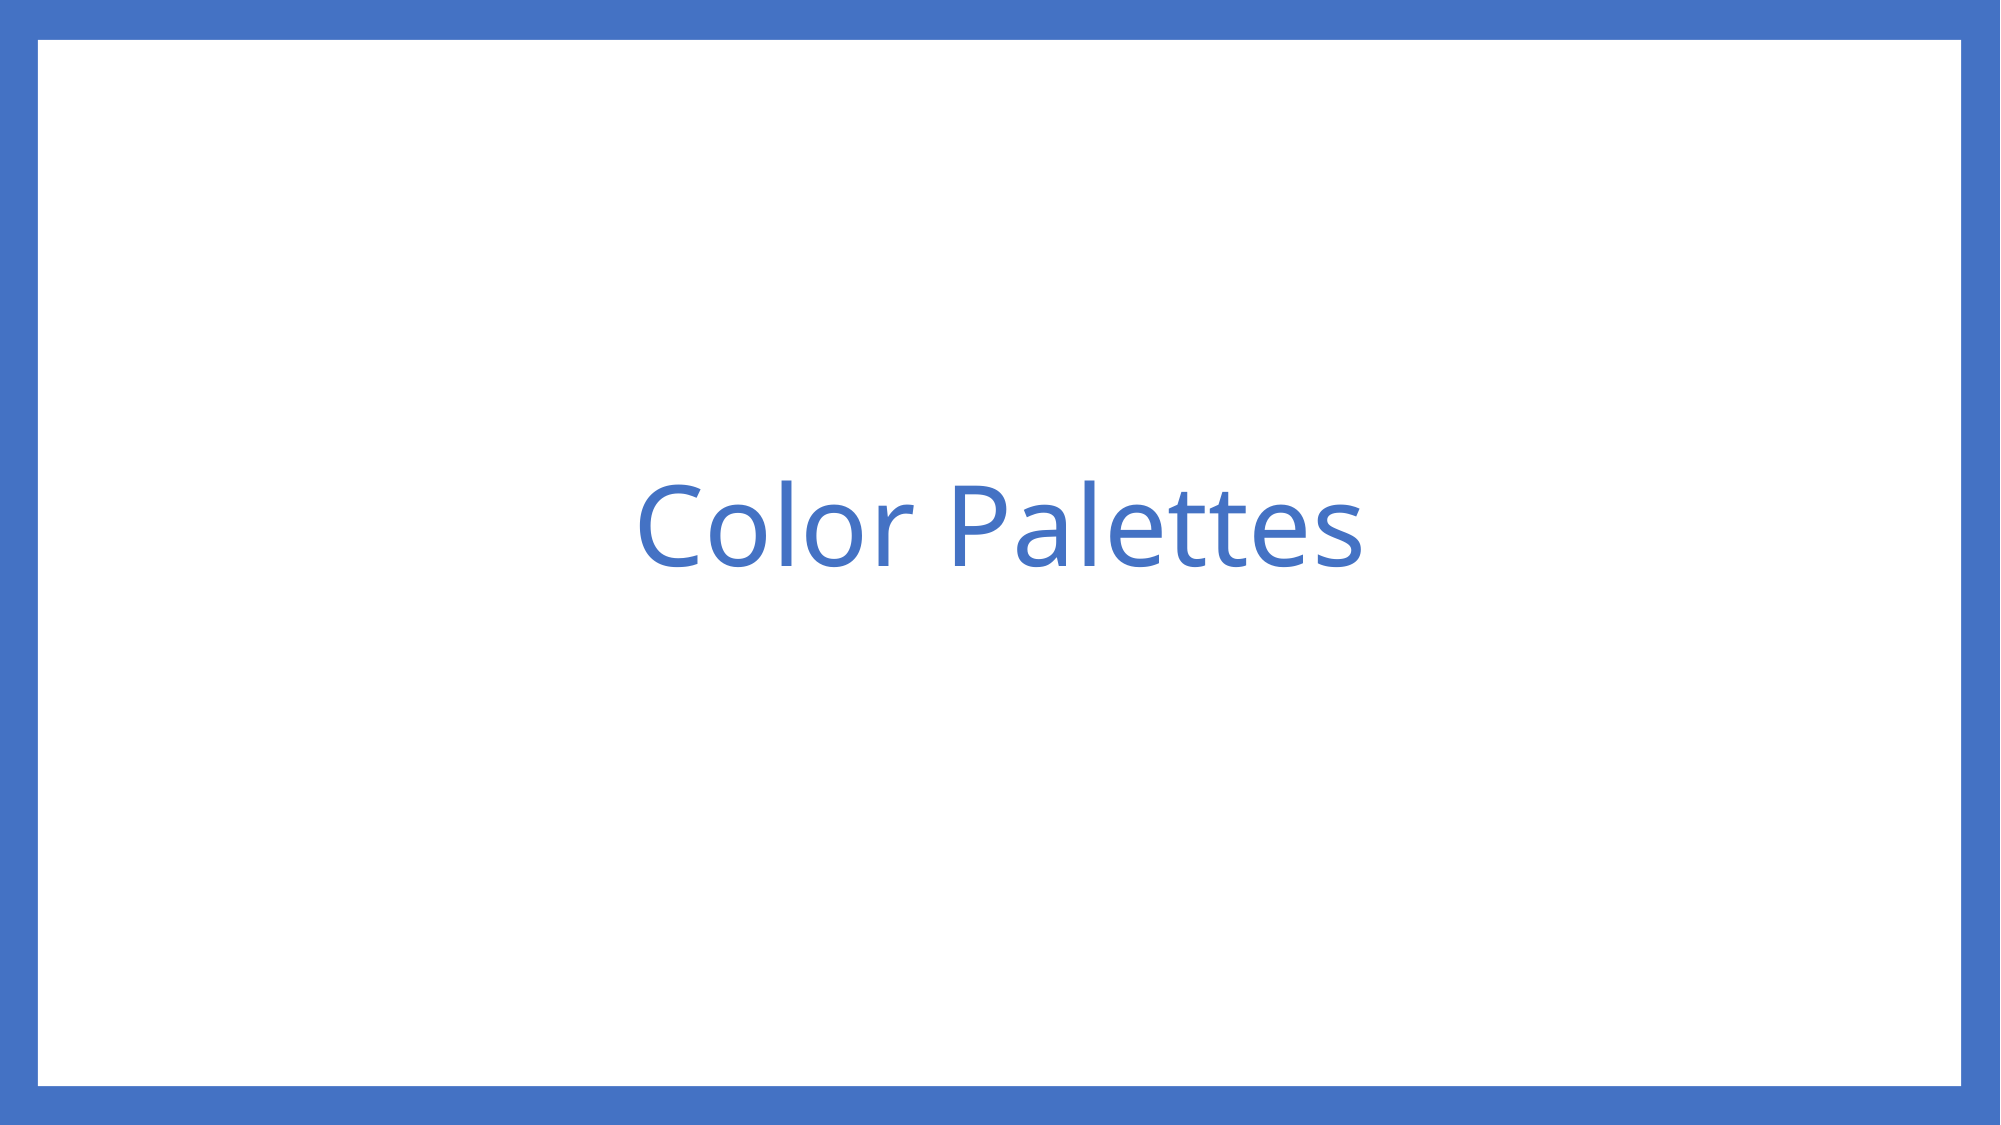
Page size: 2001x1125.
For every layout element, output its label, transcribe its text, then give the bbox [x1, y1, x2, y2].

title Color Palettes [189, 419, 1810, 642]
